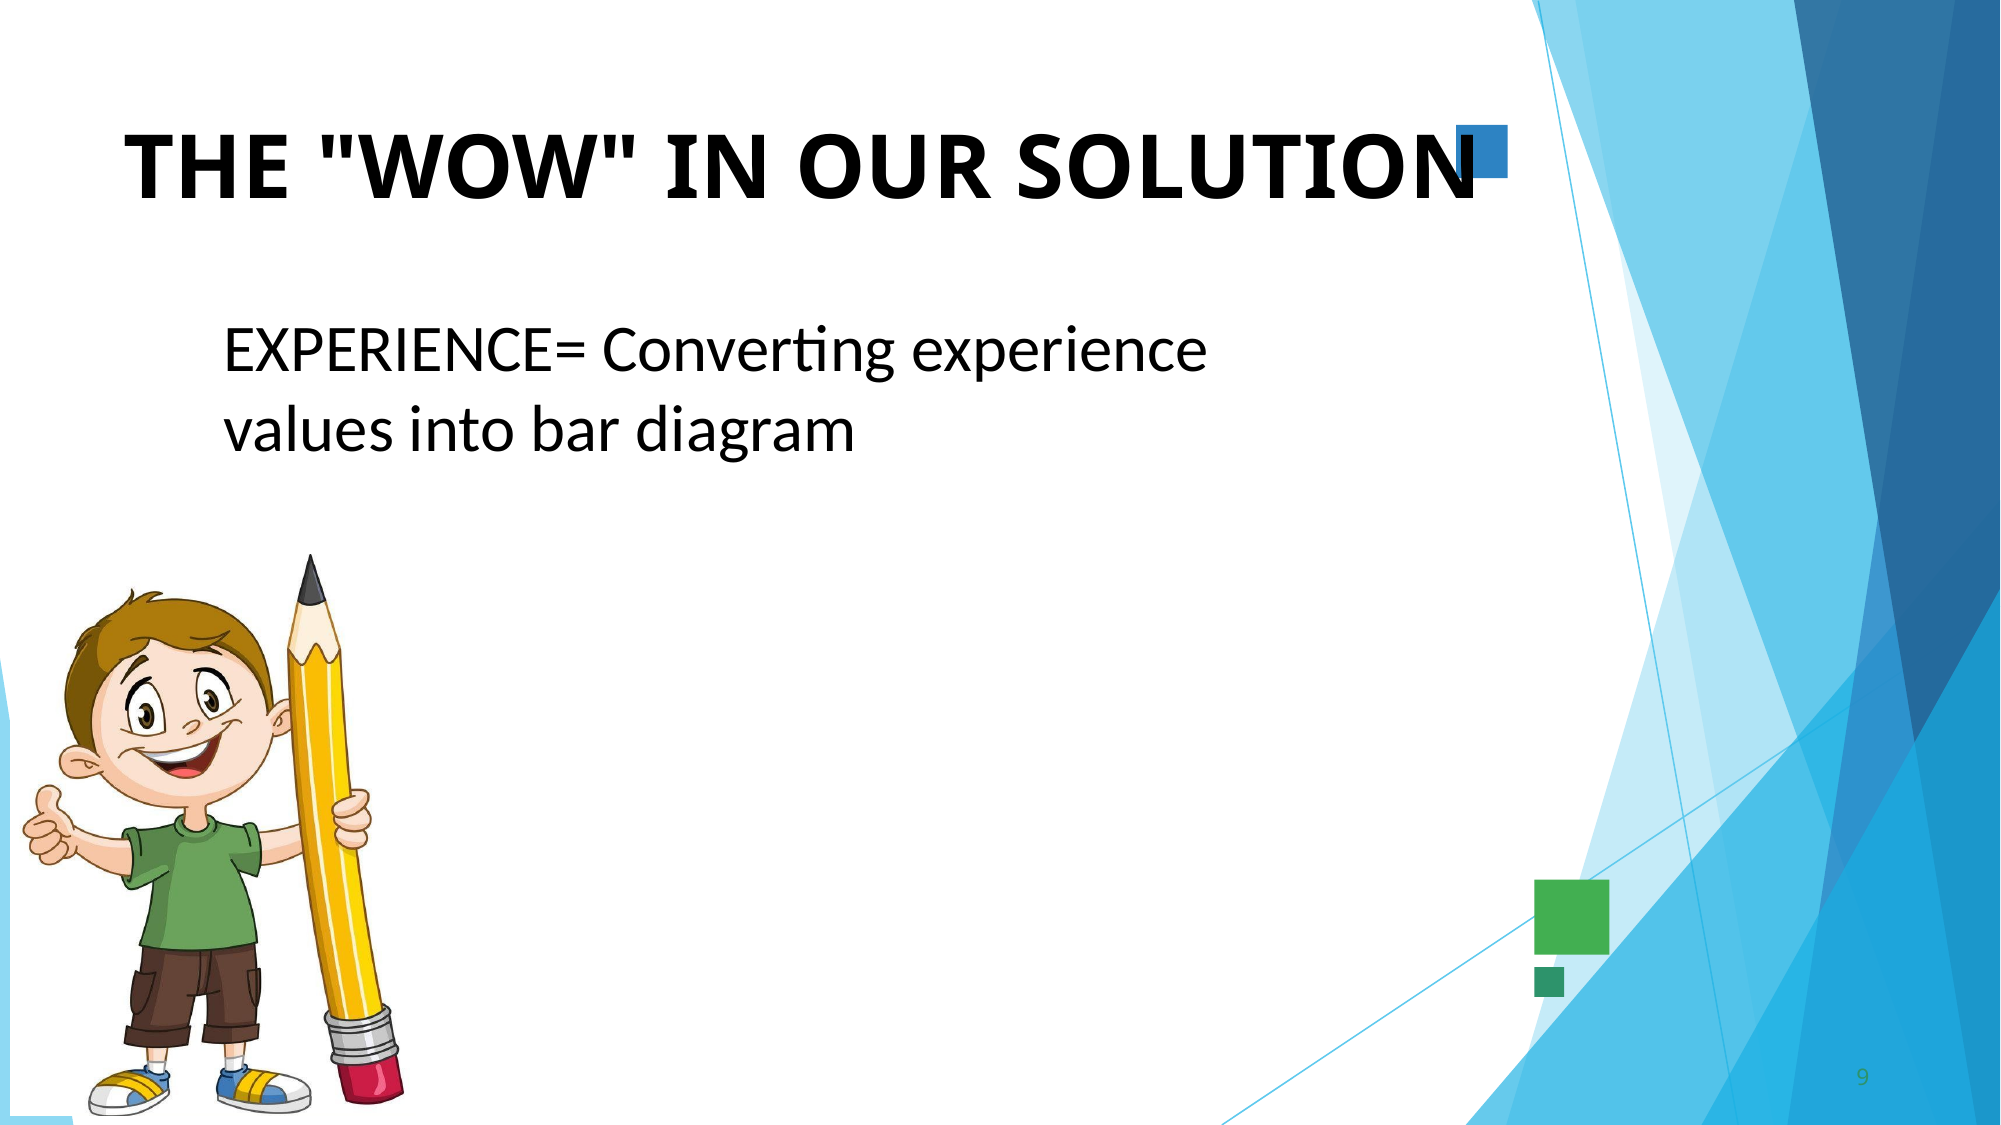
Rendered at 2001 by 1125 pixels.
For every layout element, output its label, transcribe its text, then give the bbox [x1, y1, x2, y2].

text_box [1534, 967, 1565, 997]
text_box [1534, 879, 1610, 955]
title THE "WOW" IN OUR SOLUTION [121, 107, 1513, 298]
picture [10, 554, 416, 1116]
text_box EXPERIENCE= Converting experience values into bar diagram [208, 297, 1384, 473]
text_box 9 [1849, 1061, 1888, 1095]
